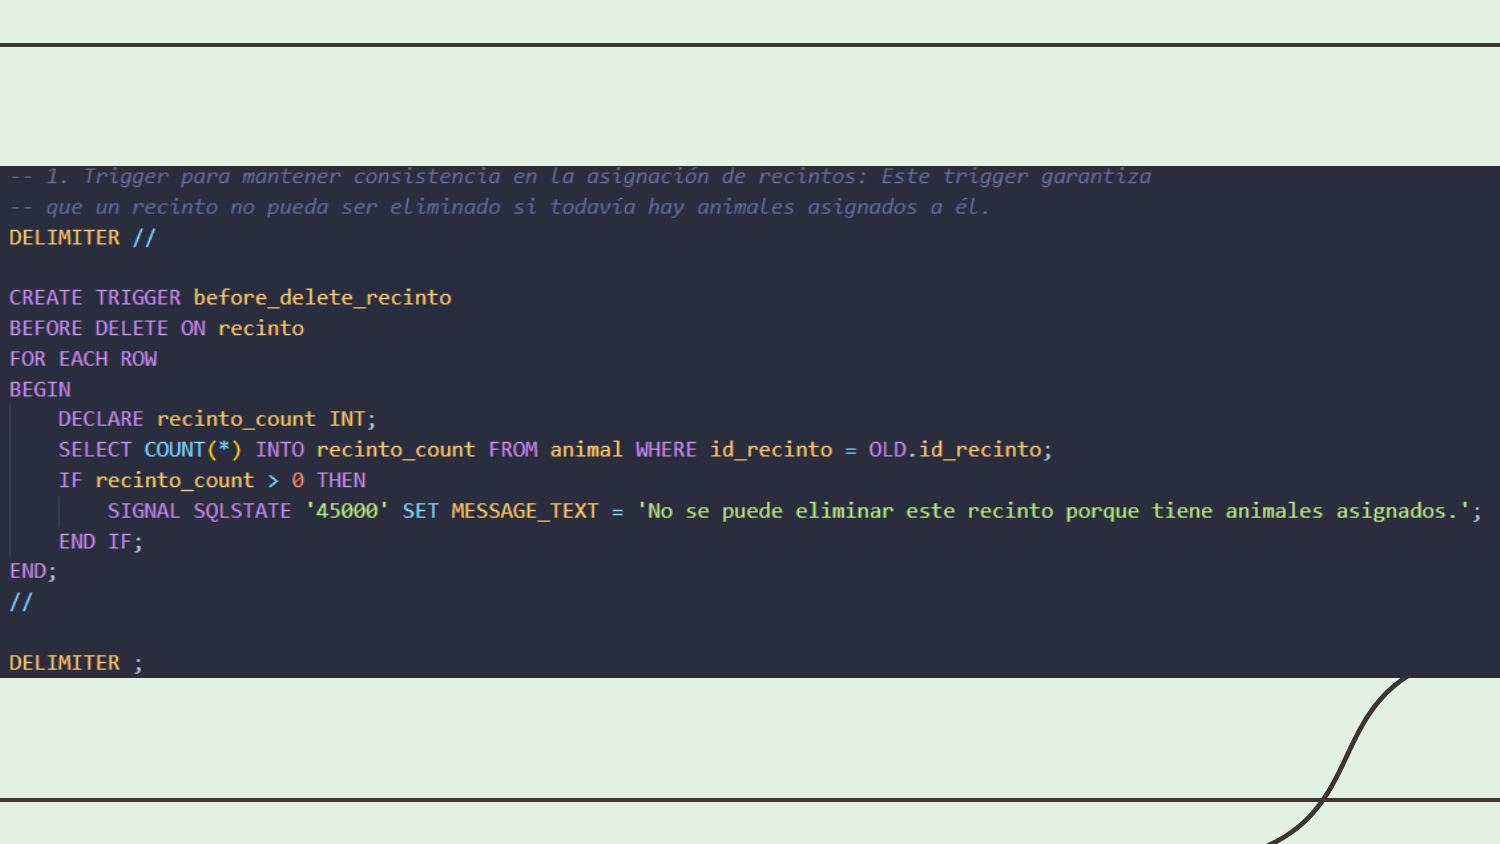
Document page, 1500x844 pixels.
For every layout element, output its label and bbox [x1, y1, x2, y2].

picture [0, 166, 1500, 678]
